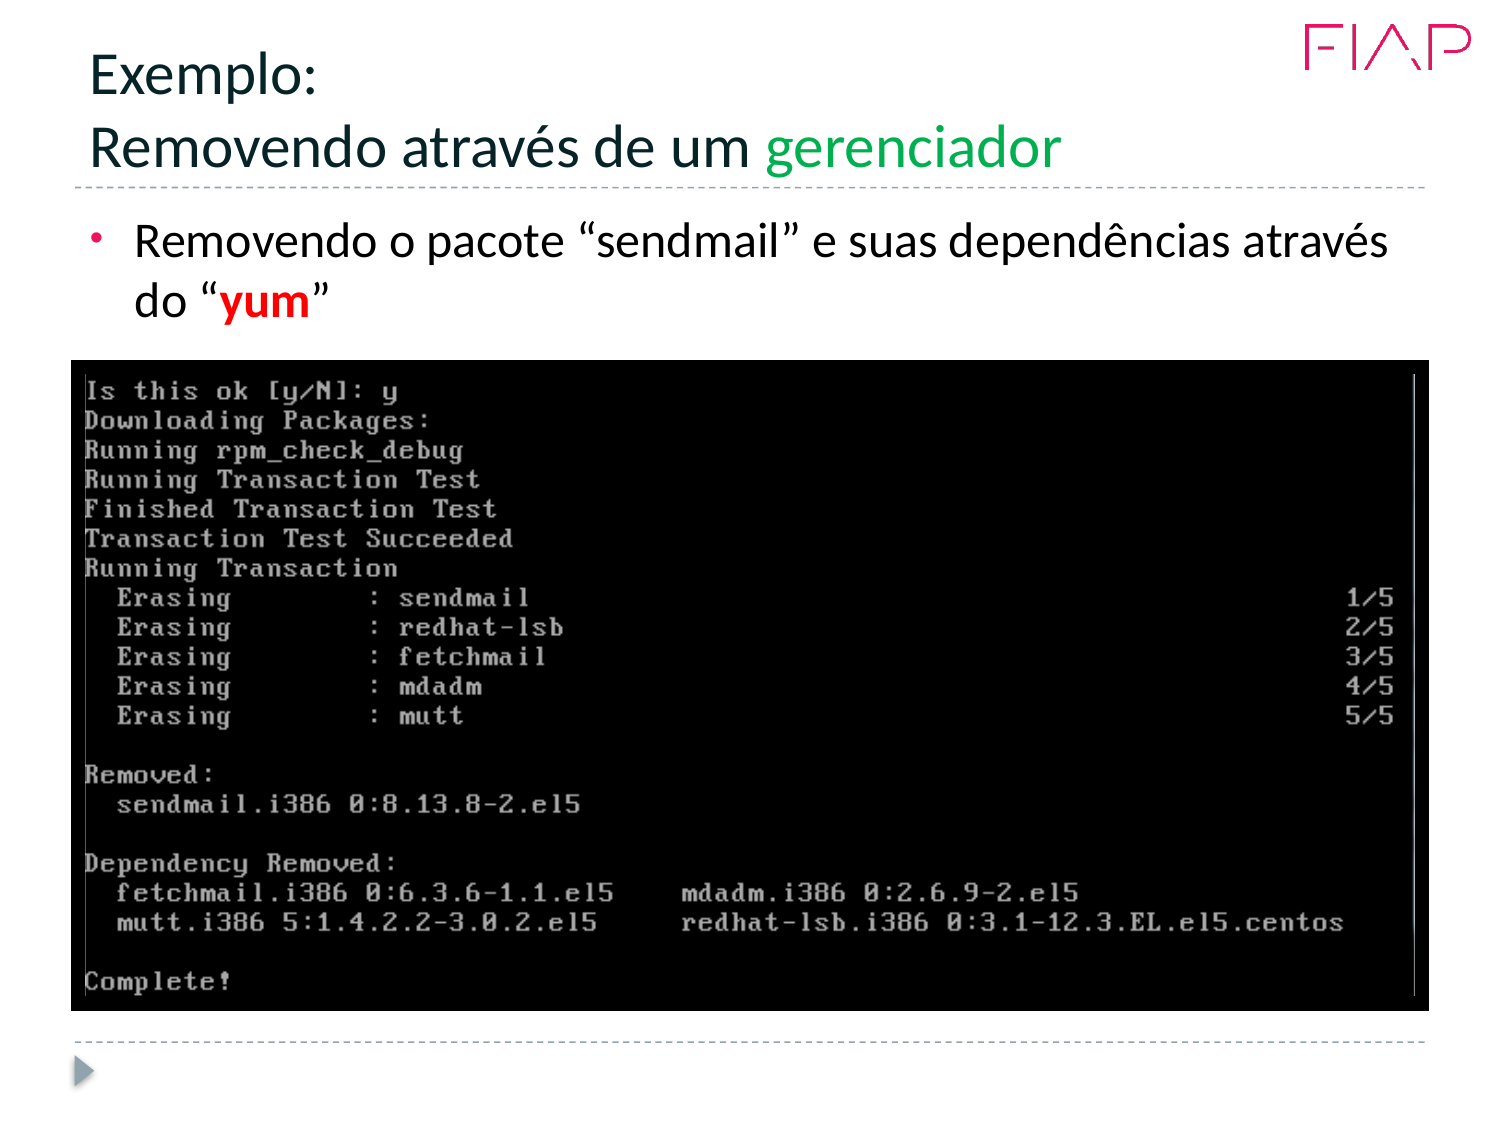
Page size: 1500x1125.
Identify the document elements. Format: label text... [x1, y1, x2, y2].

title Exemplo: Removendo através de um gerenciador [75, 24, 1425, 188]
list Removendo o pacote “sendmail” e suas dependências através do “yum” [75, 200, 1425, 360]
picture [1425, 24, 1471, 70]
picture [85, 373, 1415, 997]
